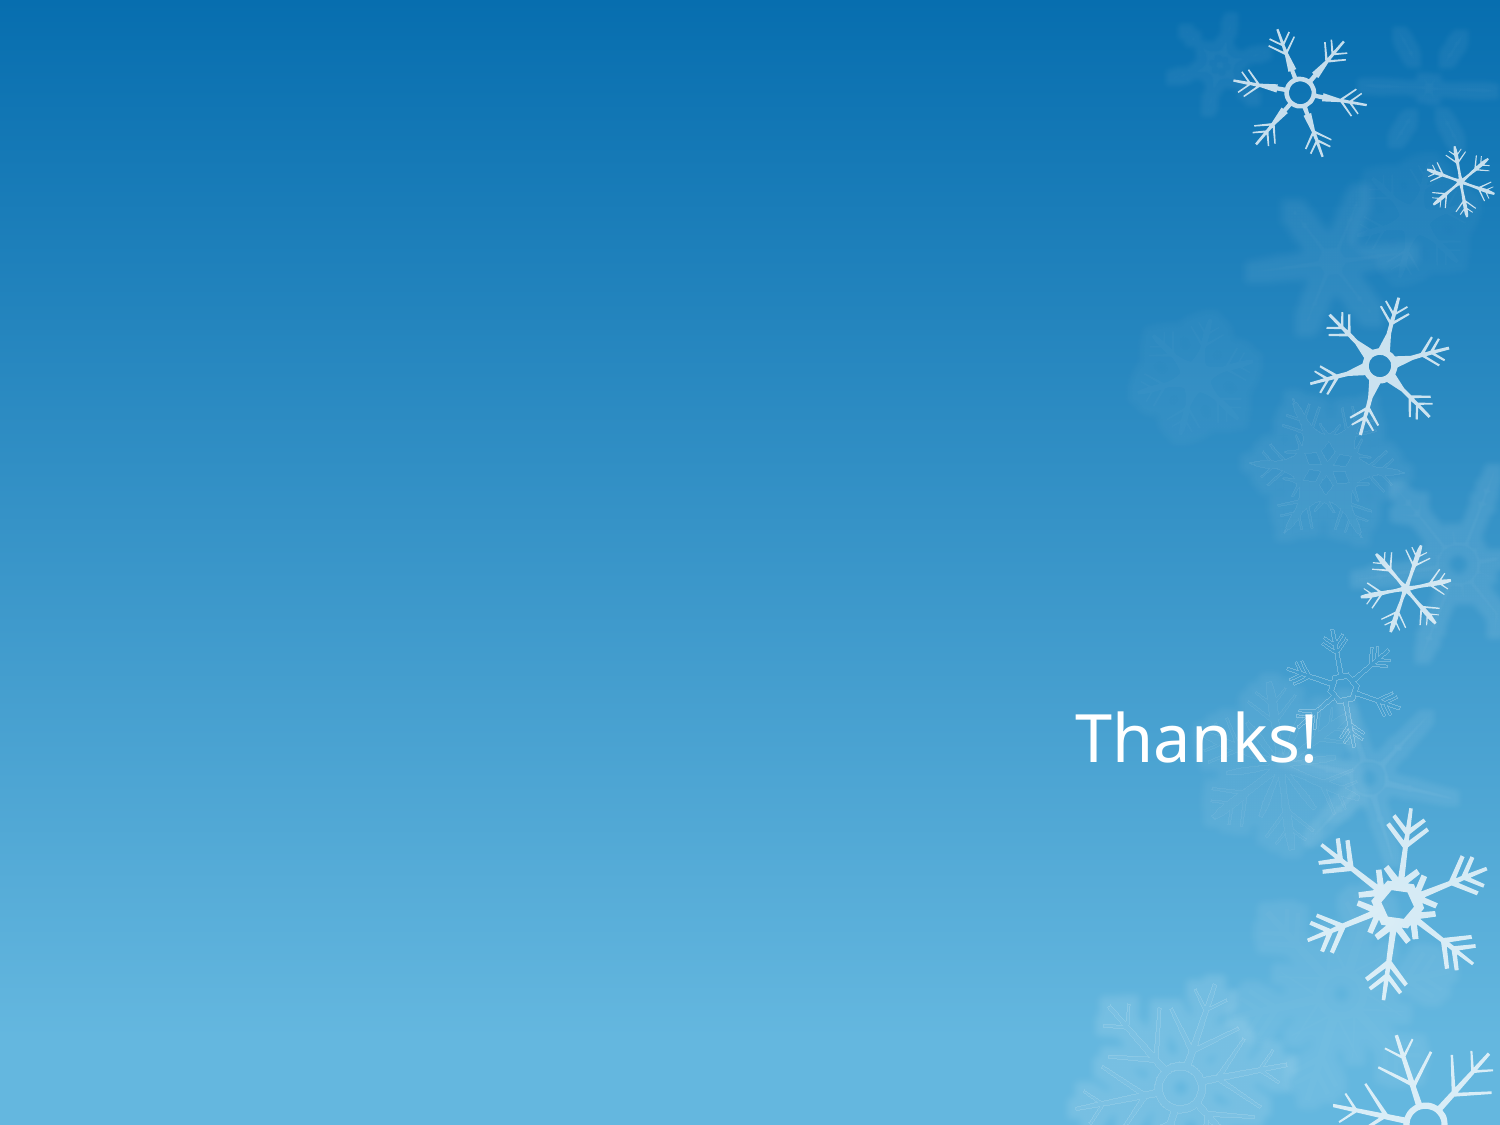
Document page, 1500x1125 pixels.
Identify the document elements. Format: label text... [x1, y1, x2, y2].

title Thanks! [165, 542, 1334, 784]
